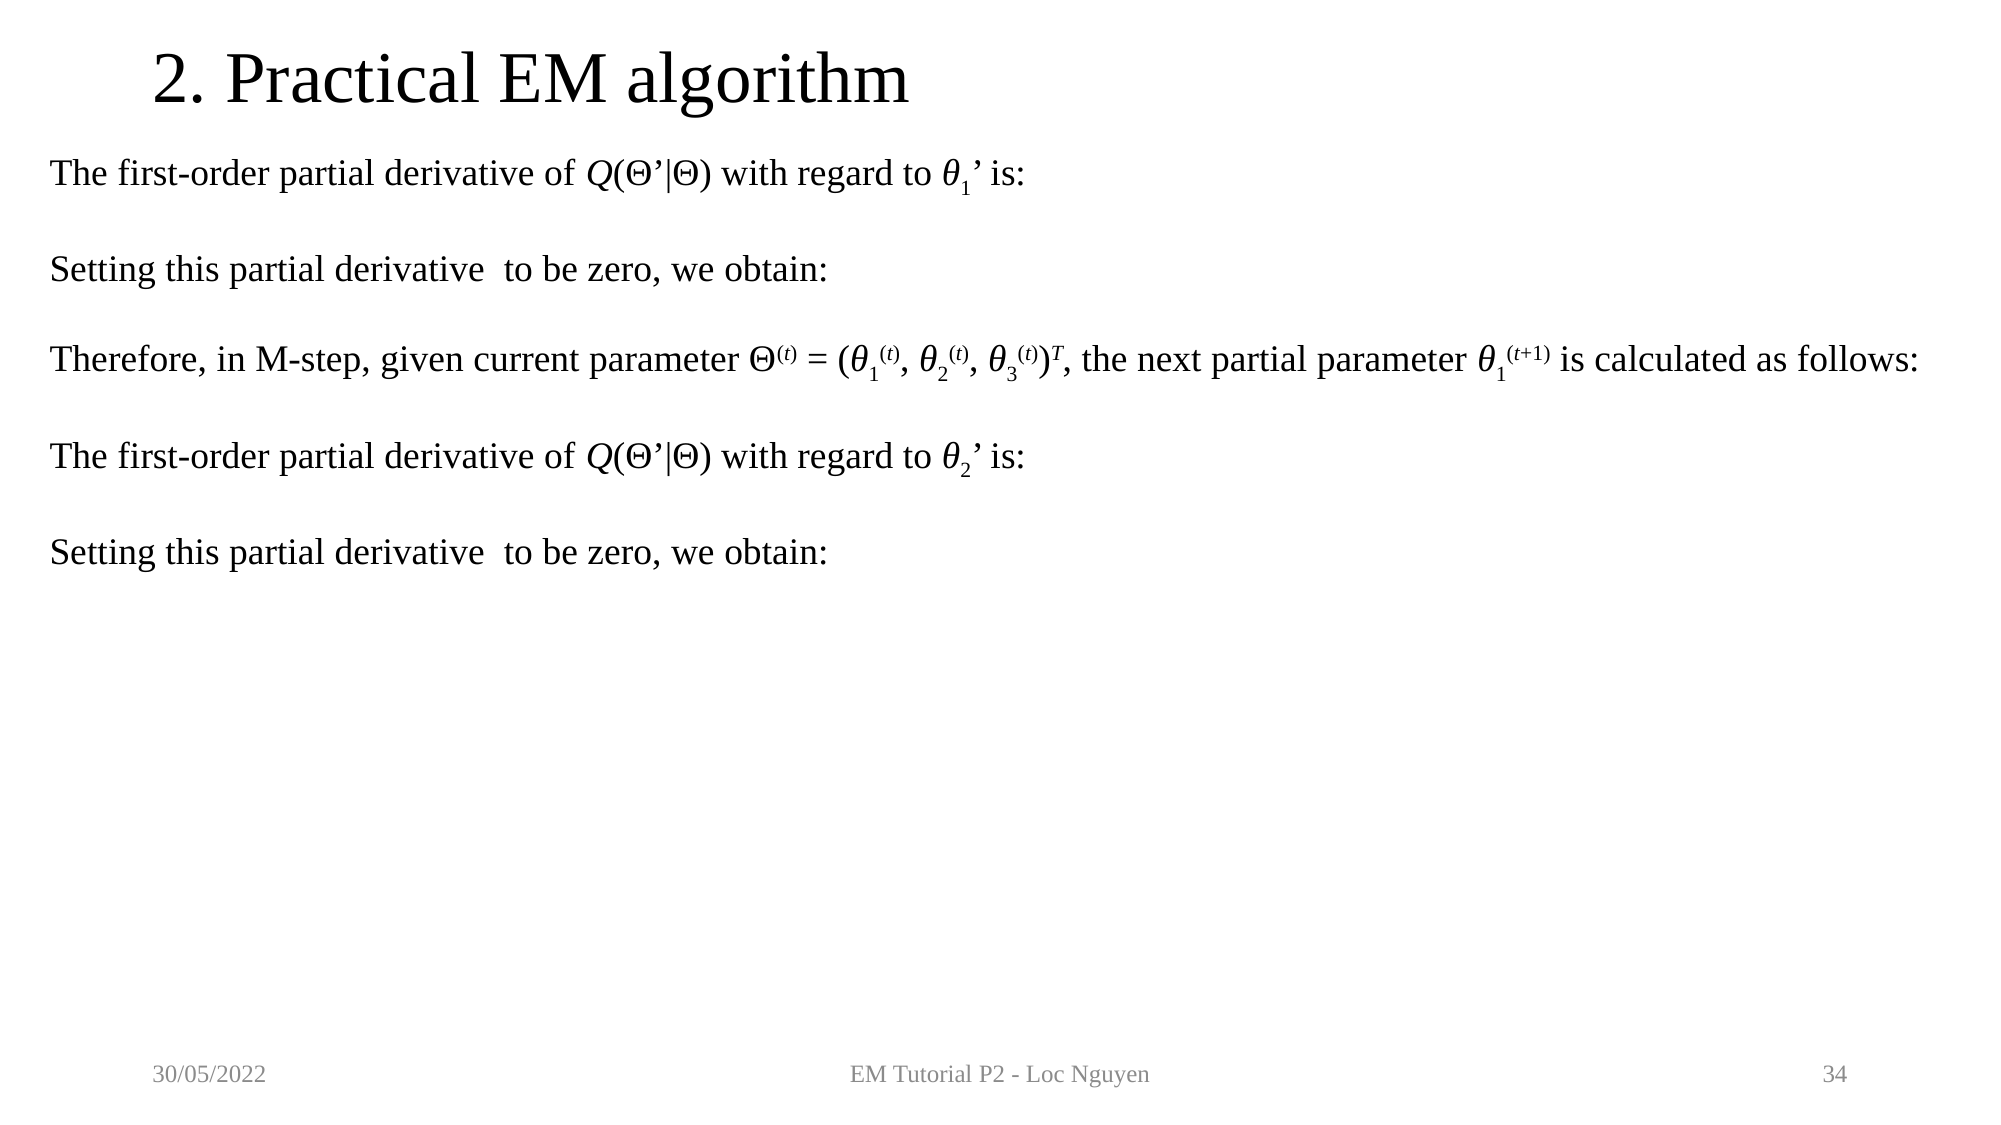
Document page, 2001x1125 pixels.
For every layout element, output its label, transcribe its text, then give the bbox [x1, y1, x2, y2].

slide_number 34 [1412, 1042, 1863, 1103]
title 2. Practical EM algorithm [137, 19, 1863, 128]
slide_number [137, 1042, 588, 1103]
footer EM Tutorial P2 - Loc Nguyen [662, 1042, 1338, 1103]
